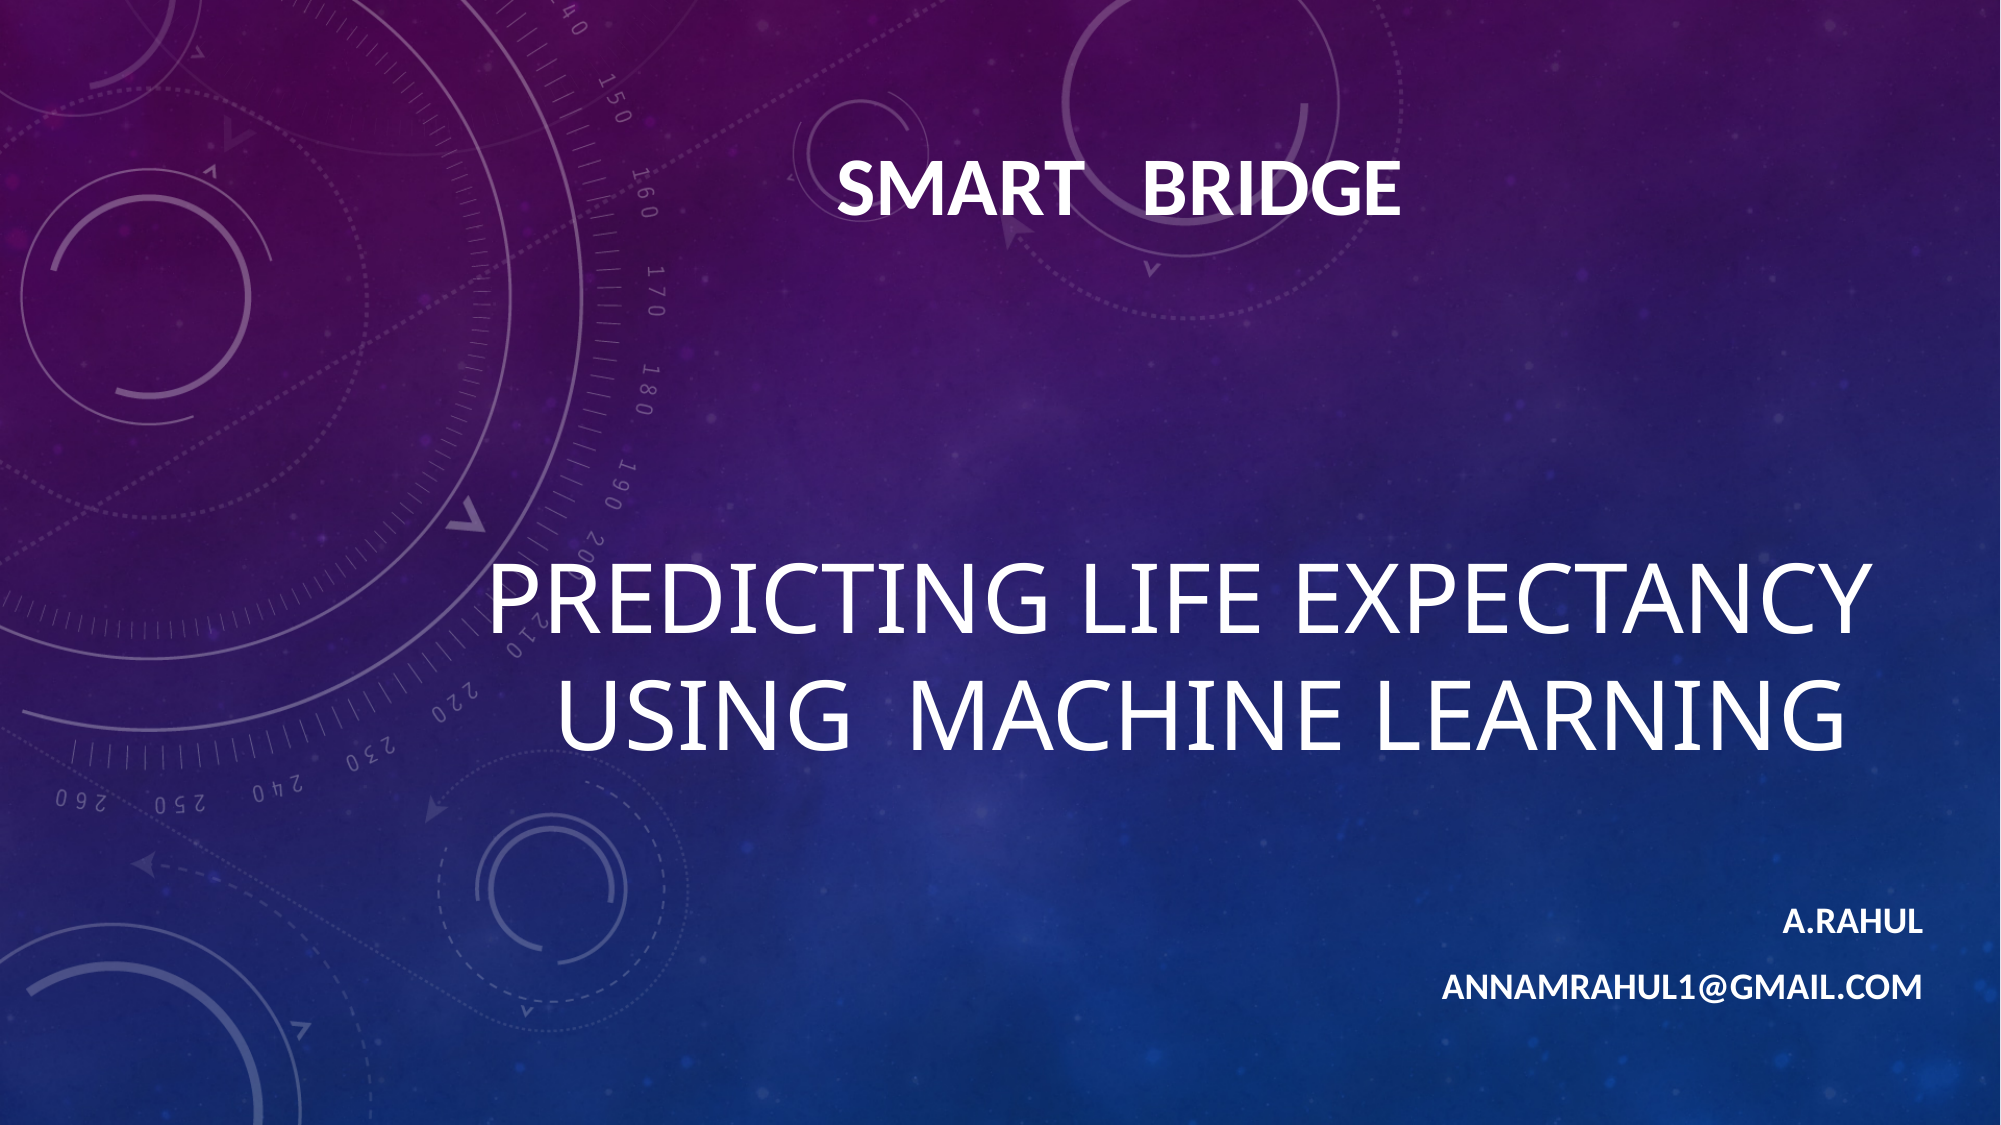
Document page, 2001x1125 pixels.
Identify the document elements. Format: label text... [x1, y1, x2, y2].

picture [0, 0, 2001, 1125]
title Predicting Life Expectancy Using Machine Learning [358, 528, 1891, 777]
text_box SMART BRIDGE [821, 124, 1429, 240]
subtitle A.RAHUL ANNAMRAHUL1@GMAIL.COM [649, 888, 1939, 1025]
